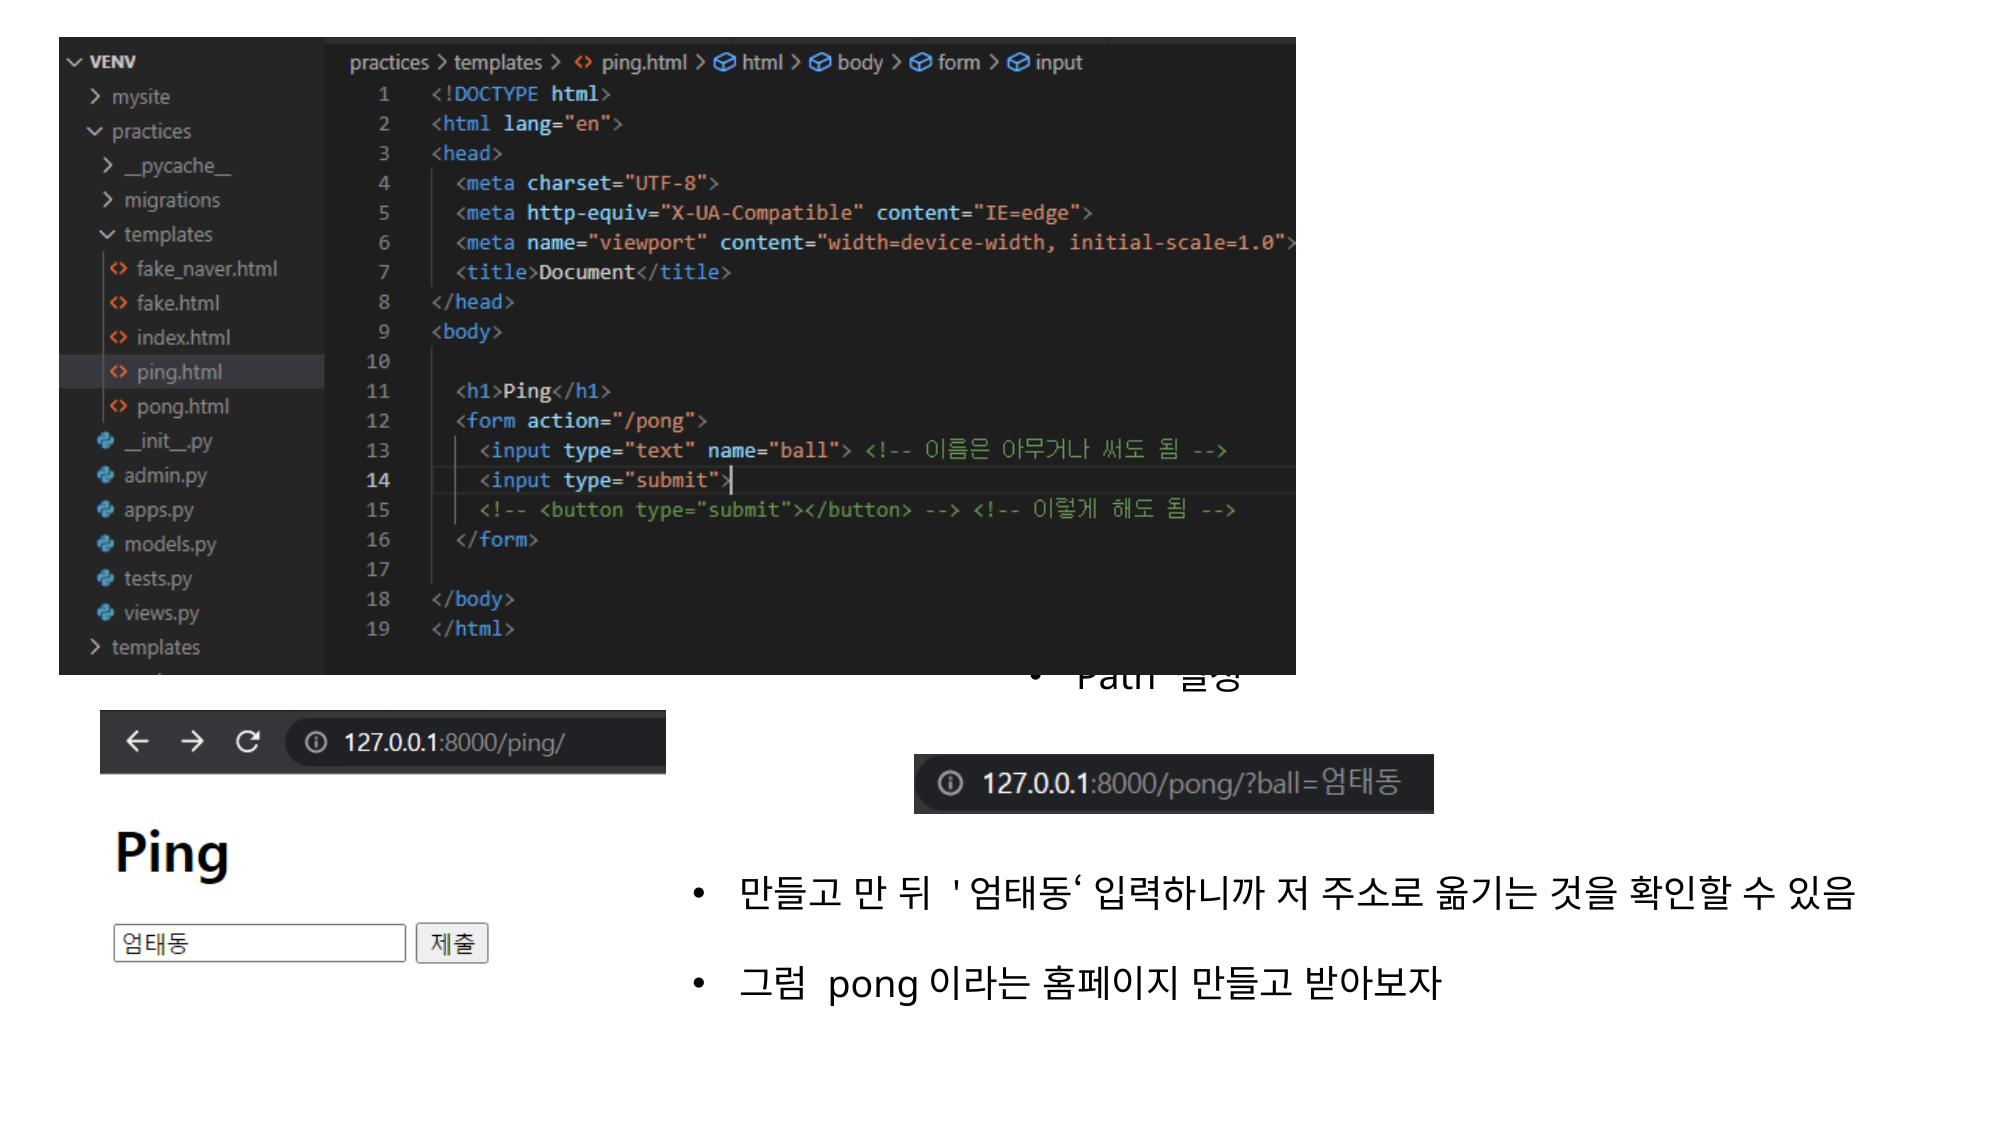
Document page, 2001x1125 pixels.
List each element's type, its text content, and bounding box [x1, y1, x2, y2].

text_box 만들고 만 뒤 '엄태동‘ 입력하니까 저 주소로 옮기는 것을 확인할 수 있음 그럼 pong이라는 홈페이지 만들고 받아보자 [677, 862, 1915, 1013]
picture [59, 37, 1296, 675]
text_box Path 설정 [1014, 644, 1853, 705]
picture [914, 754, 1434, 814]
picture [100, 710, 666, 1042]
